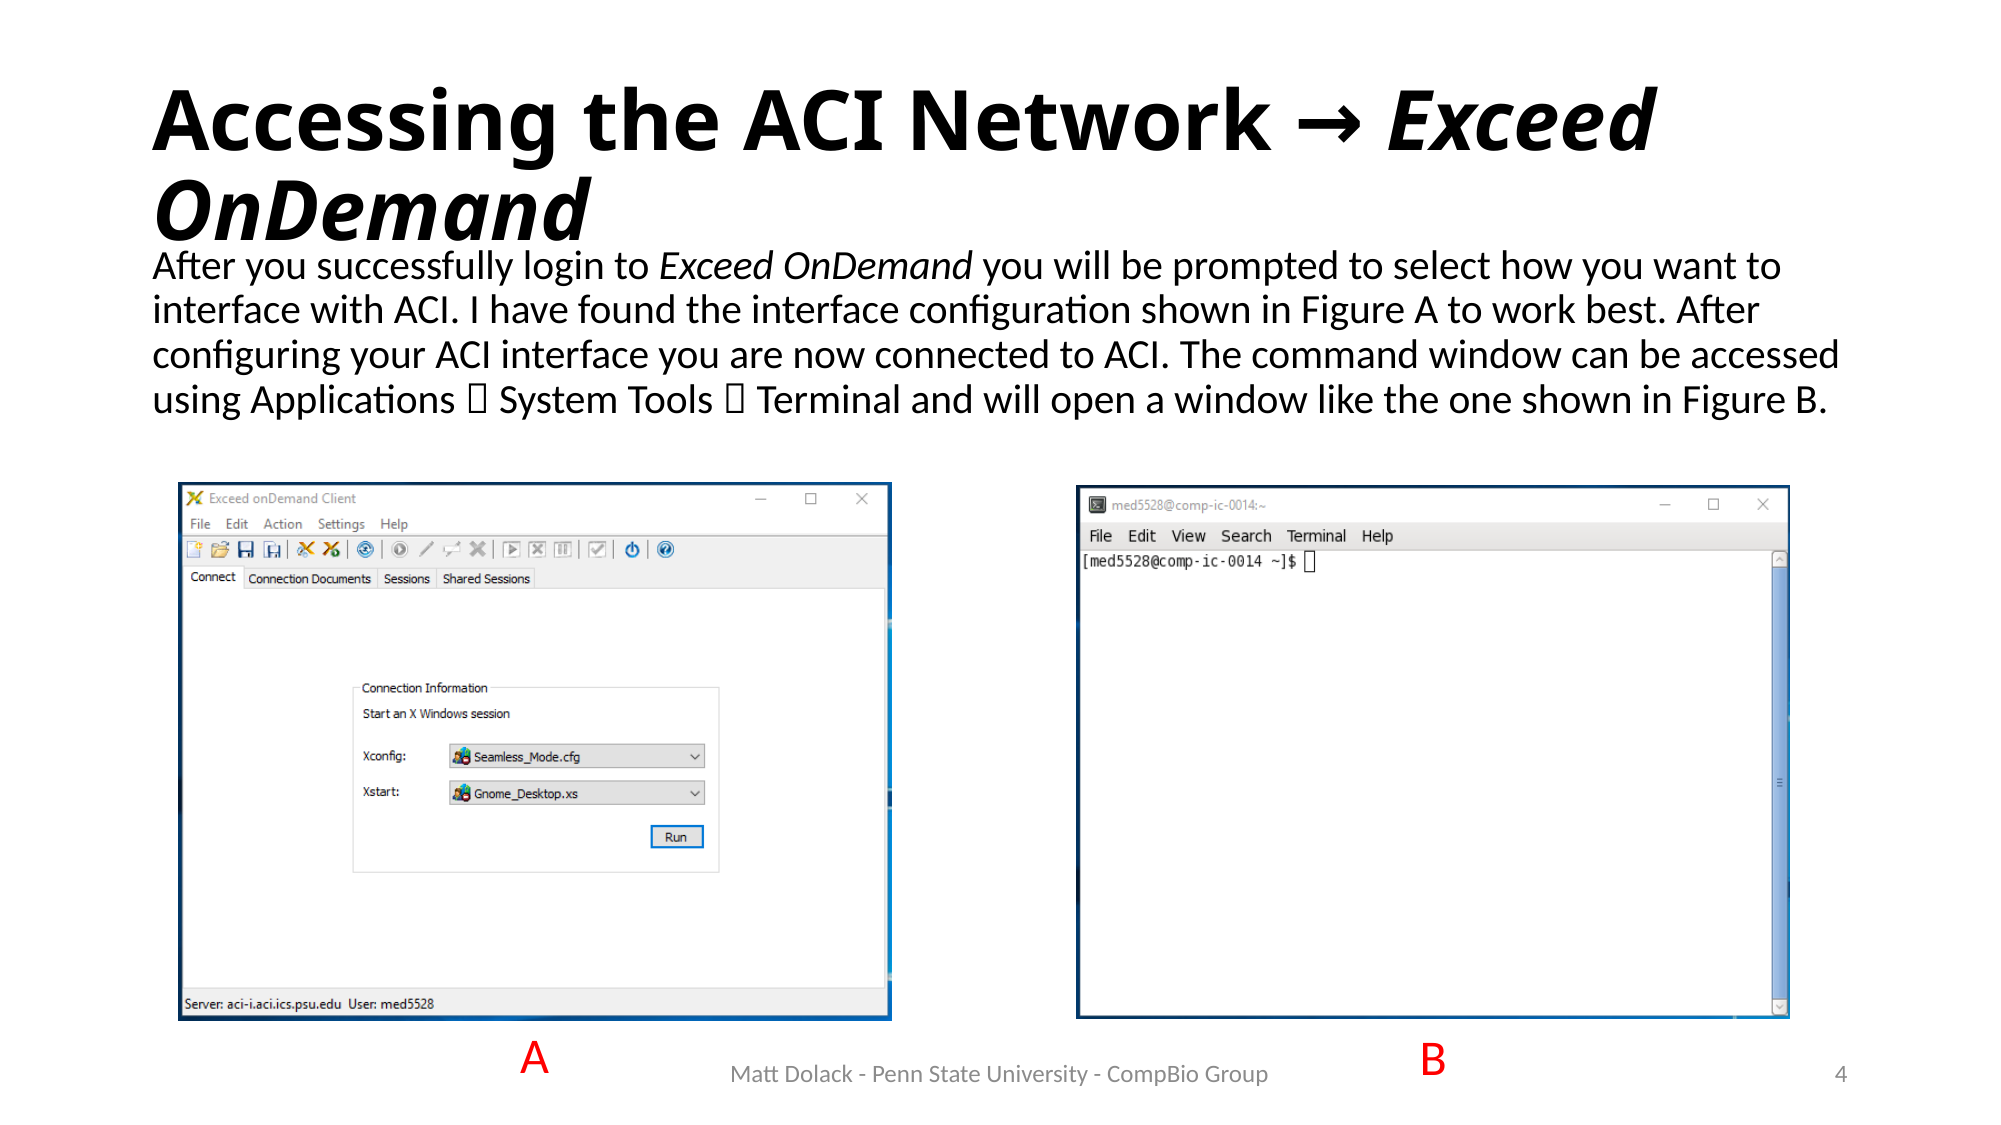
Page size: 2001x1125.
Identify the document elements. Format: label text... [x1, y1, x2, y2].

picture [178, 482, 892, 1021]
list After you successfully login to Exceed OnDemand you will be prompted to select how you want to interface with ACI. I have found the interface configuration shown in Figure A to work best. After configuring your ACI interface you are now connected to ACI. The command window can be accessed using Applications  System Tools  Terminal and will open a window like the one shown in Figure B. [137, 236, 1863, 465]
picture [1076, 485, 1790, 1019]
slide_number 4 [1412, 1042, 1863, 1103]
footer Matt Dolack - Penn State University - CompBio Group [662, 1042, 1338, 1103]
text_box B [1403, 1019, 1464, 1094]
text_box A [504, 1021, 565, 1091]
title Accessing the ACI Network → Exceed OnDemand [137, 59, 1863, 236]
